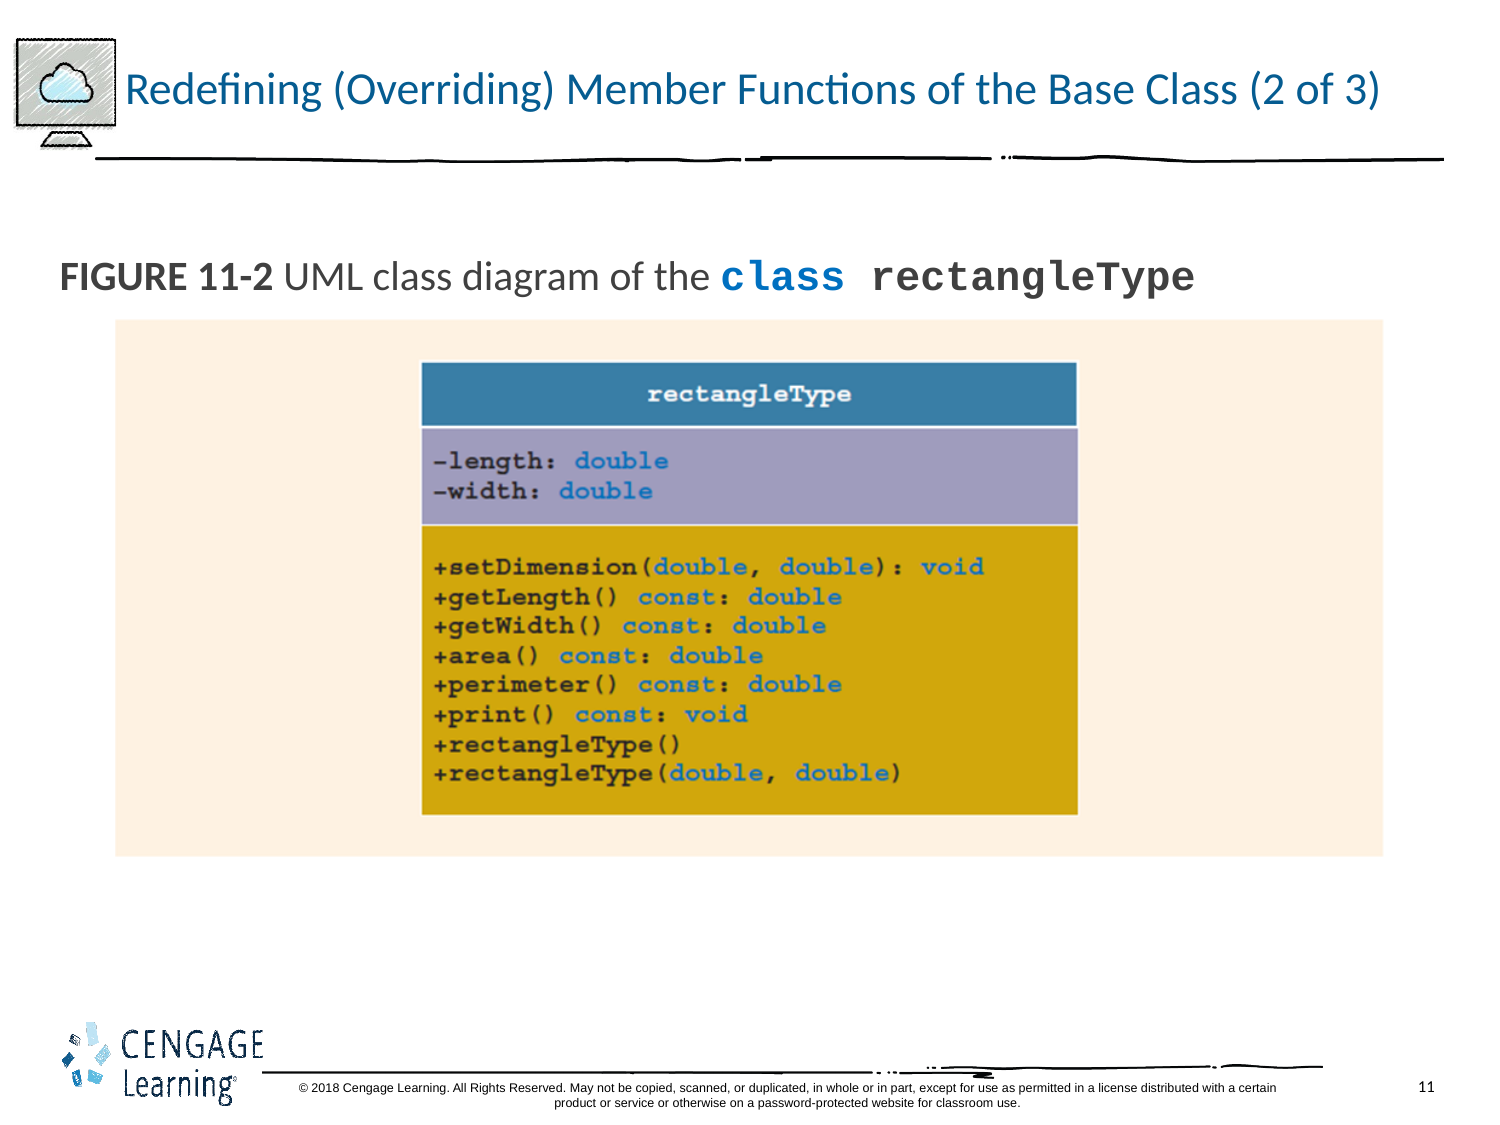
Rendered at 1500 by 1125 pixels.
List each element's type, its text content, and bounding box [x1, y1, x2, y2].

picture [62, 1022, 1323, 1106]
list FIGURE 11-2 UML class diagram of the class rectangleType [59, 252, 1441, 301]
title Redefining (Overriding) Member Functions of the Base Class (2 of 3) [125, 66, 1442, 116]
picture [13, 36, 117, 151]
picture [95, 155, 1444, 163]
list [114, 316, 1386, 859]
